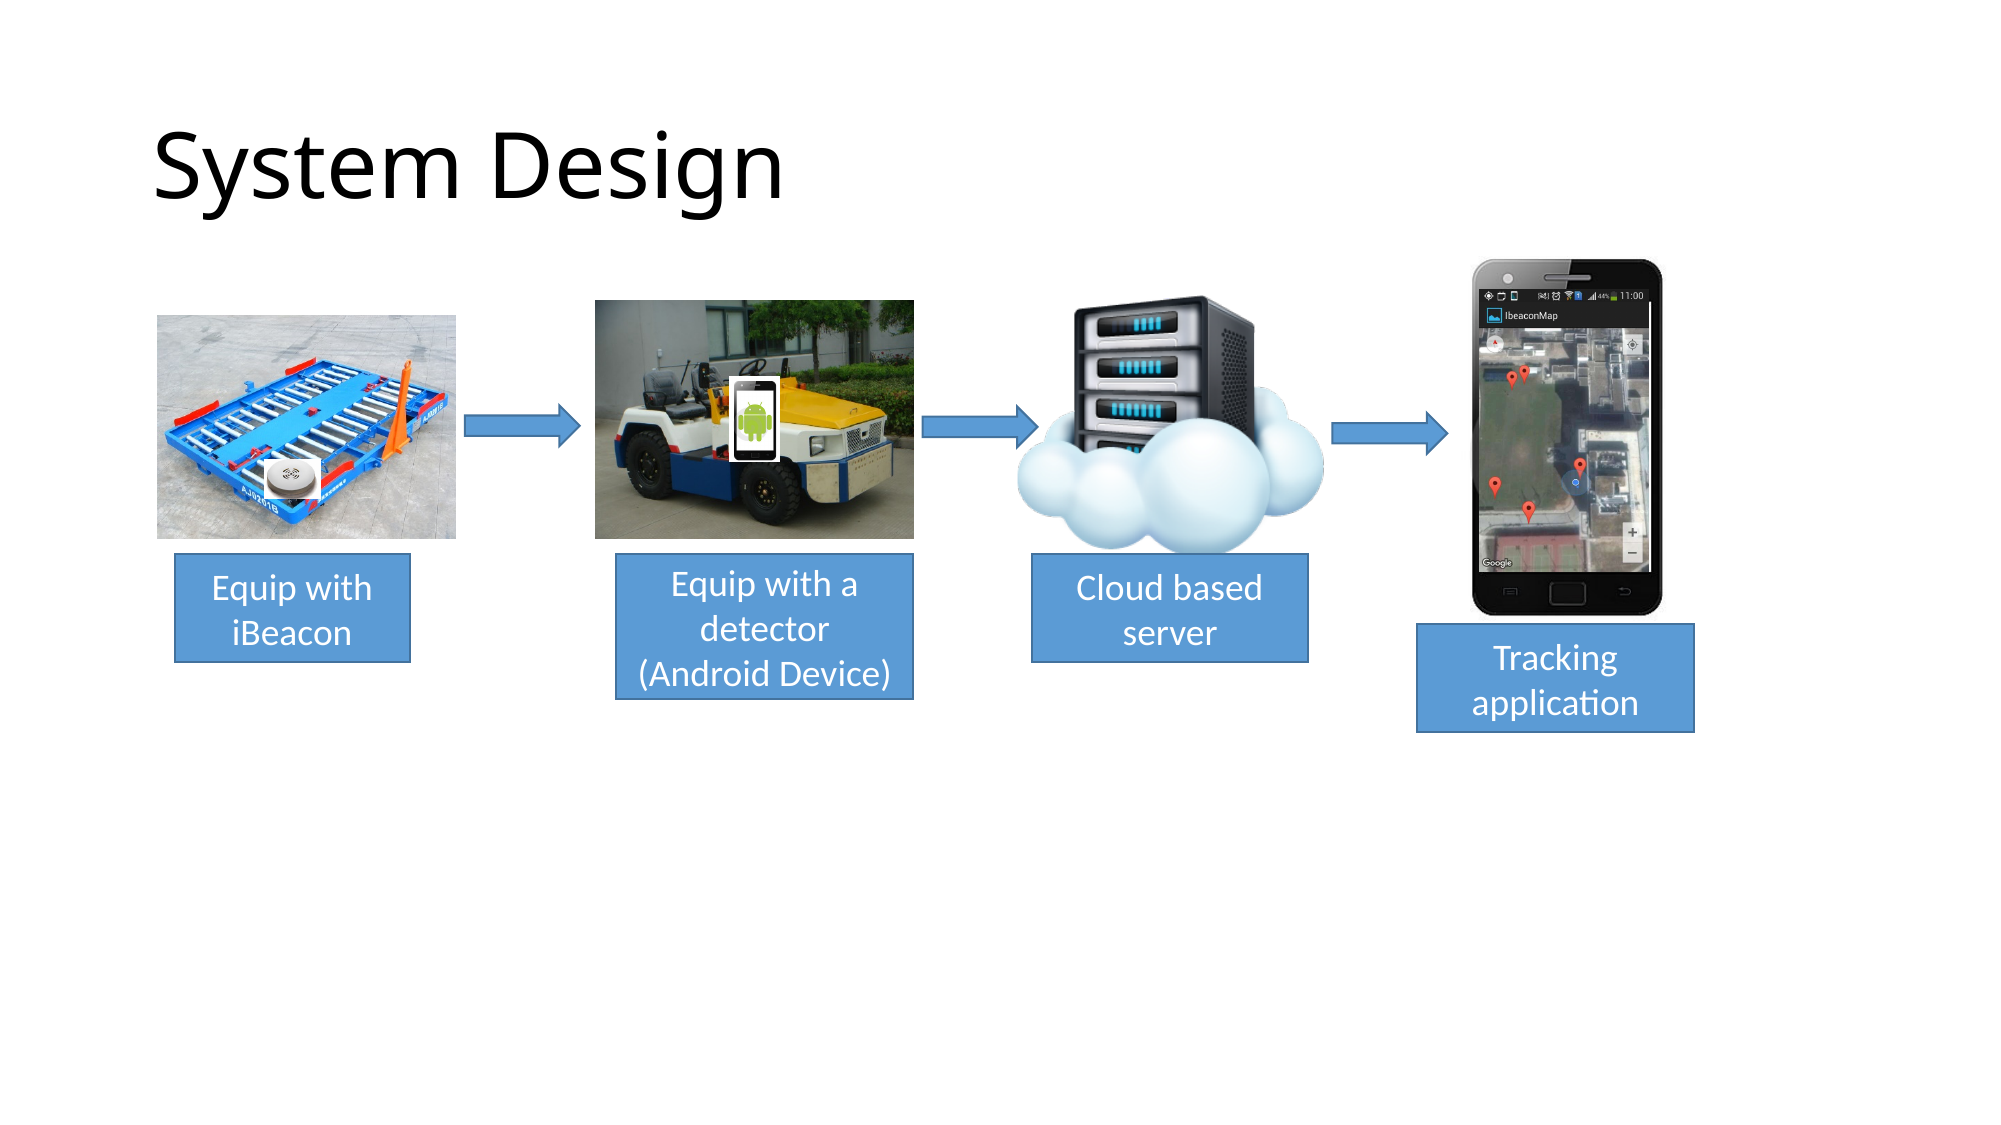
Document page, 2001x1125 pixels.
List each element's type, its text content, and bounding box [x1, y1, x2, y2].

text_box [921, 415, 1010, 439]
title System Design [137, 59, 1863, 278]
text_box Equip with a detector (Android Device) [615, 553, 914, 700]
picture [157, 315, 456, 539]
text_box [1331, 410, 1449, 457]
picture [1450, 237, 1680, 623]
picture [595, 300, 914, 539]
text_box Equip with iBeacon [174, 553, 411, 663]
text_box Tracking application [1416, 623, 1695, 733]
text_box [463, 402, 582, 449]
text_box Cloud based server [1031, 587, 1309, 663]
picture [1010, 267, 1330, 587]
